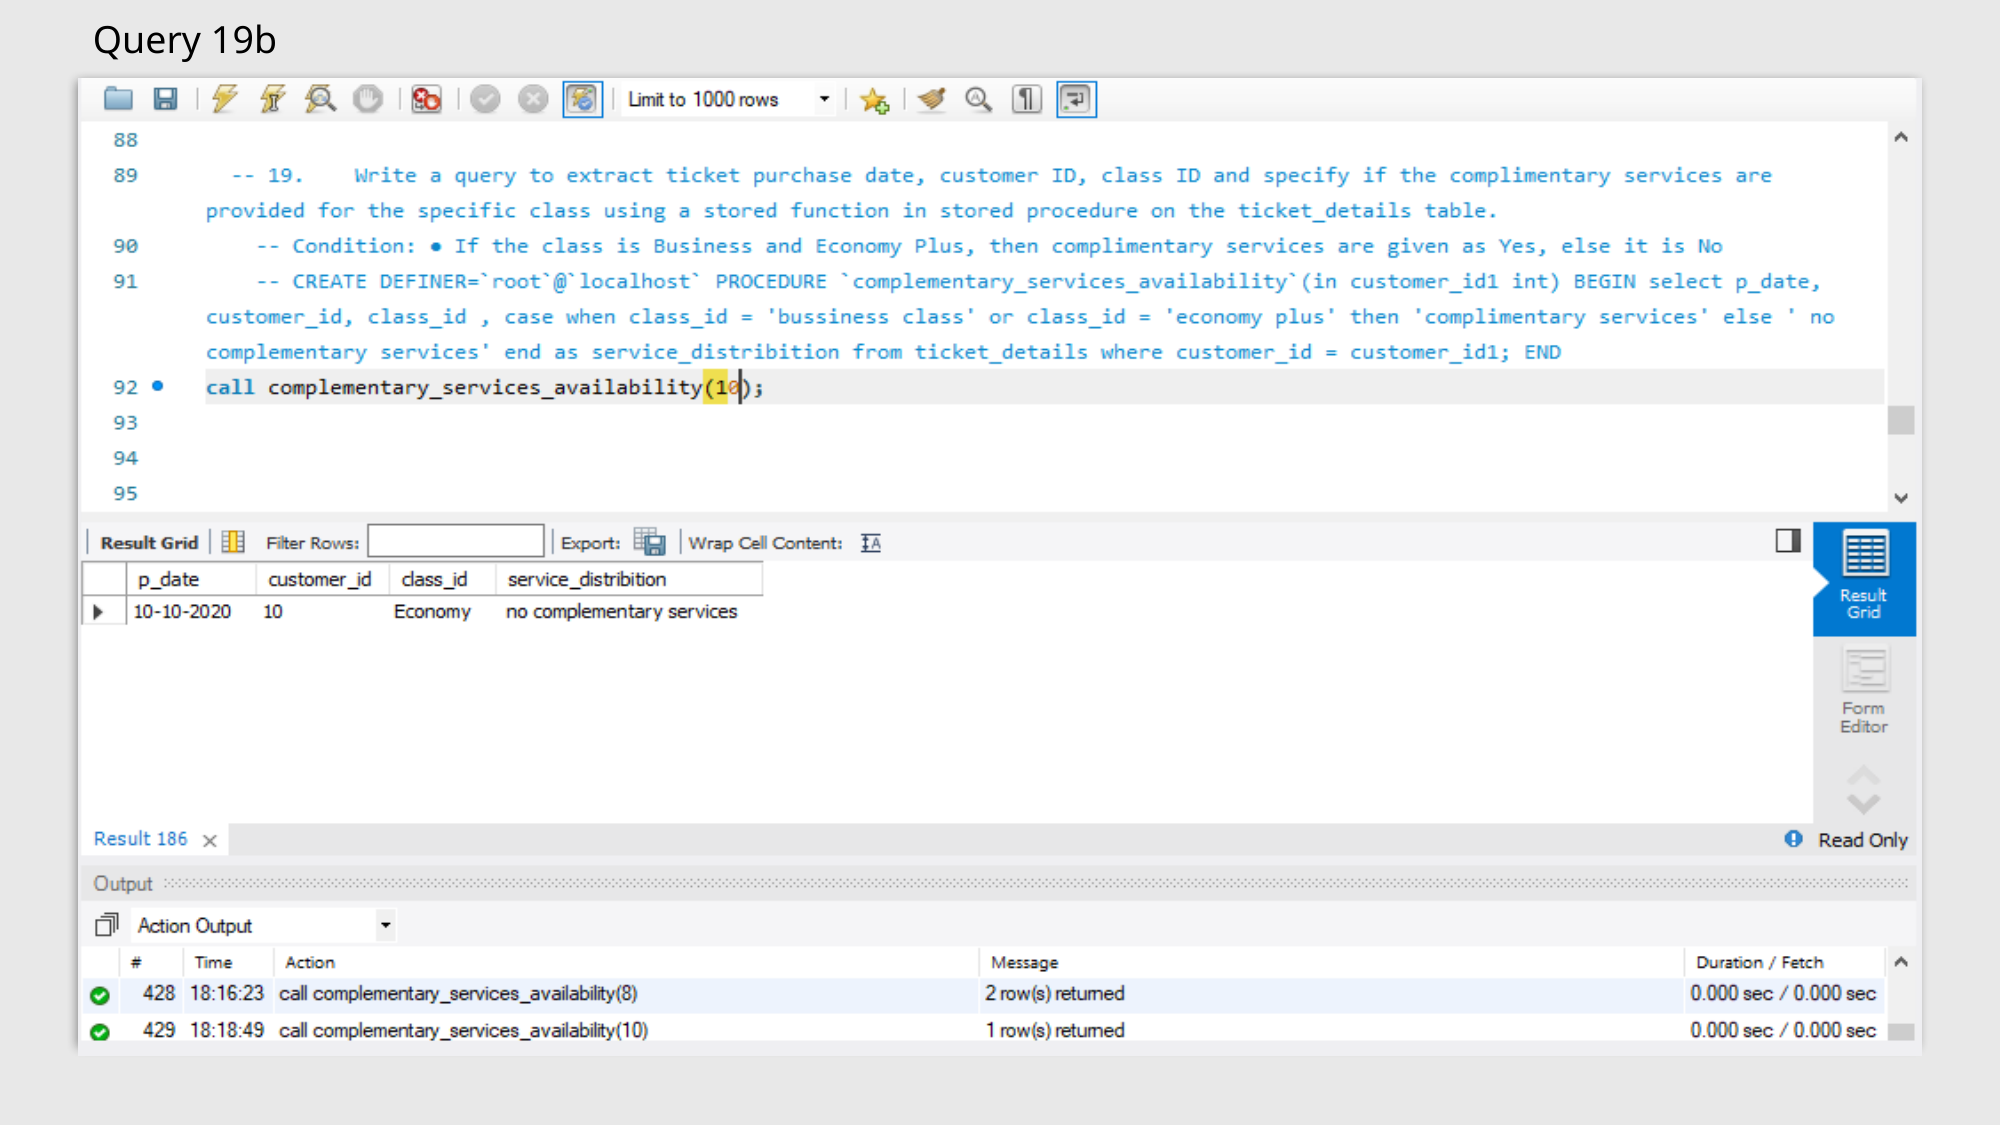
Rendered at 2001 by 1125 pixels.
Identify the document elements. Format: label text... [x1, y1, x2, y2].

text_box [0, 0, 2000, 1125]
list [77, 78, 1923, 1056]
text_box Query 19b [78, 9, 620, 69]
